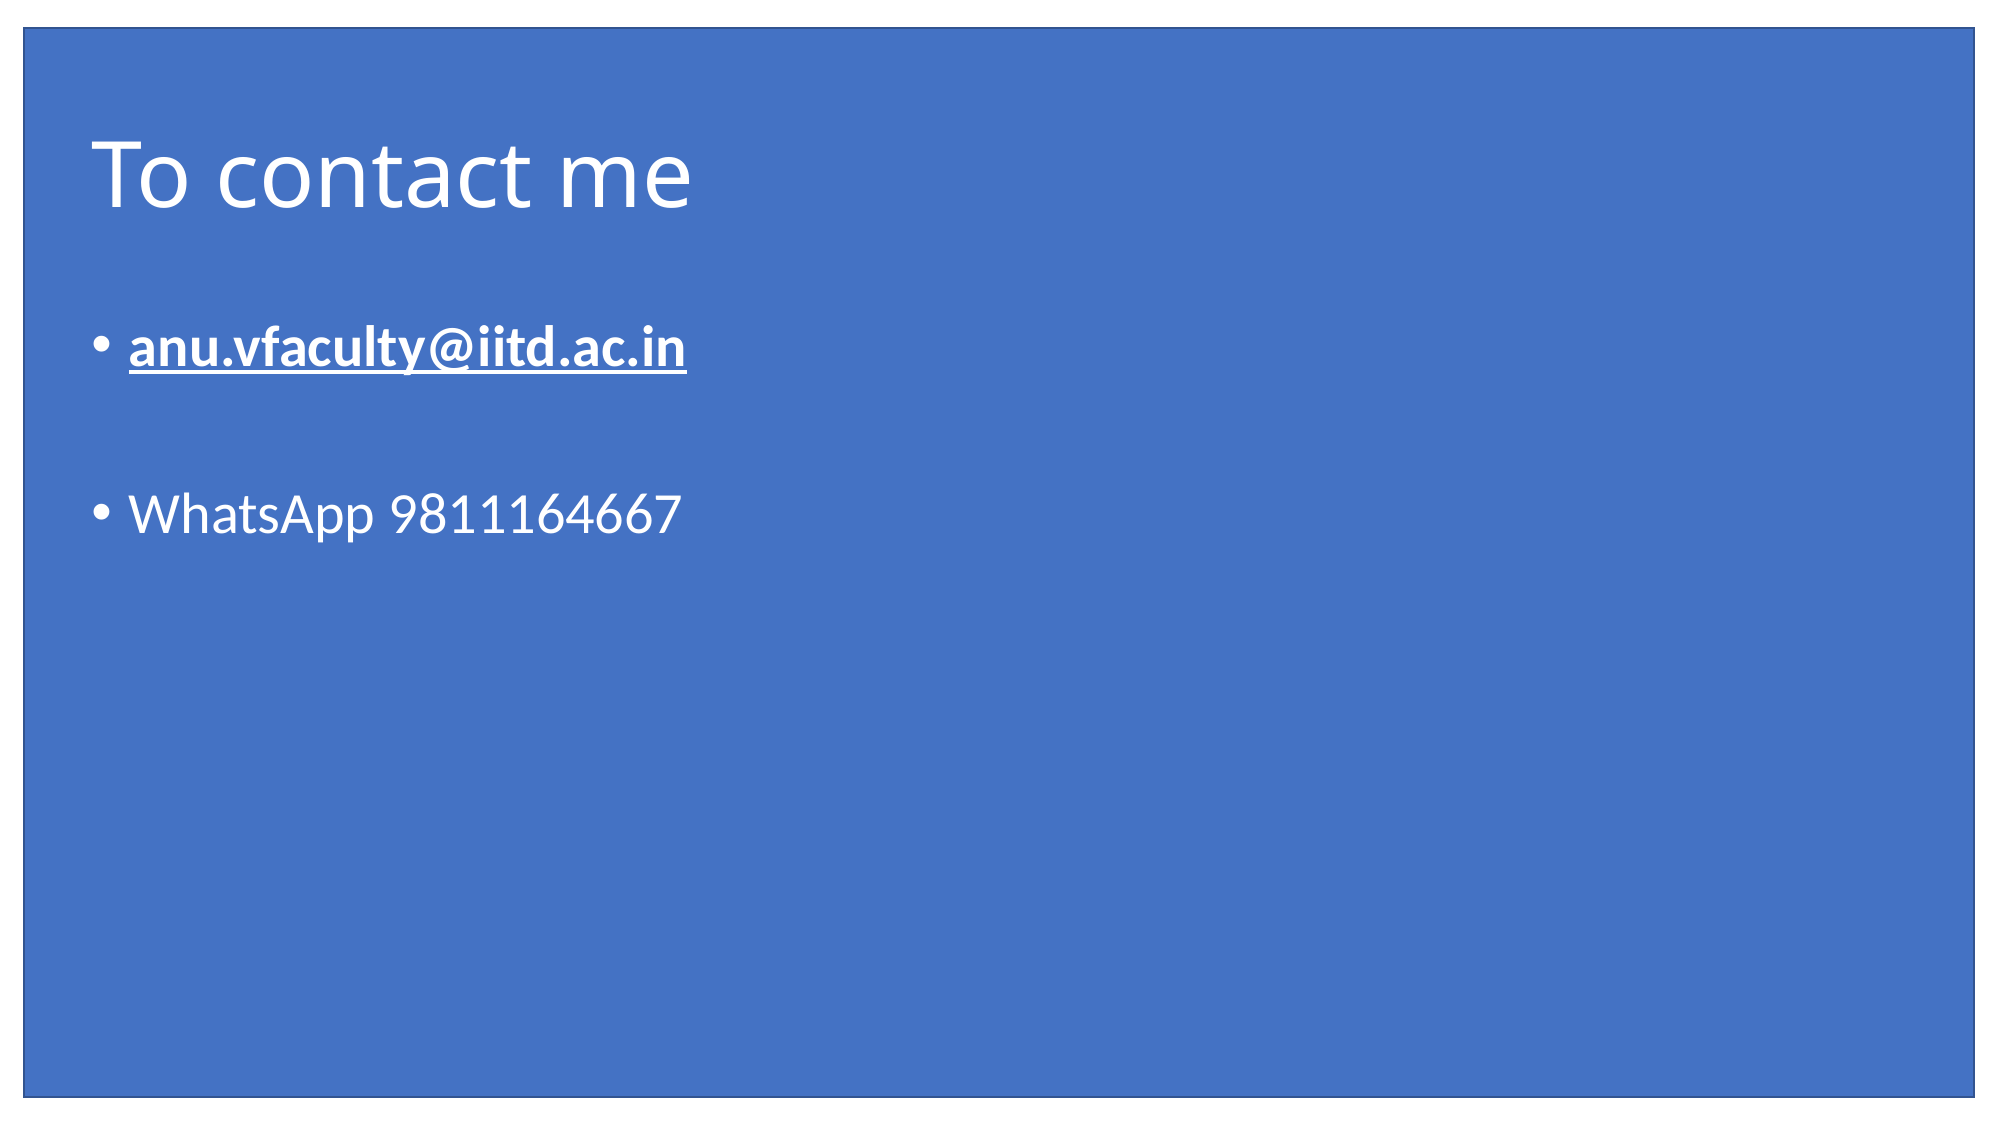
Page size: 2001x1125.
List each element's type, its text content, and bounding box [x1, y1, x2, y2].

title To contact me [76, 68, 1802, 287]
list anu.vfaculty@iitd.ac.in WhatsApp 9811164667 [76, 308, 852, 572]
text_box [23, 27, 1975, 1098]
